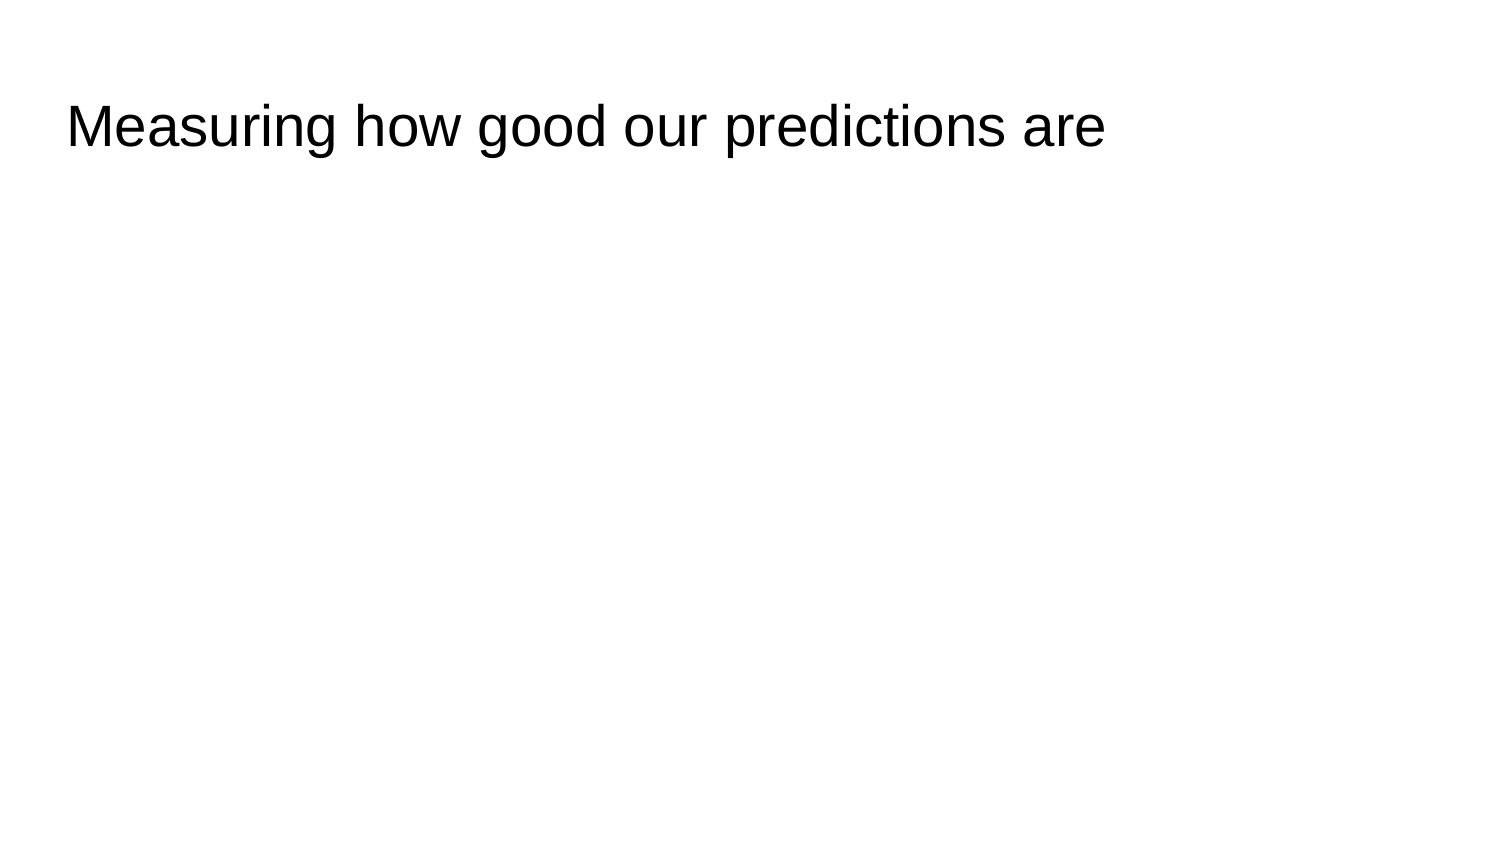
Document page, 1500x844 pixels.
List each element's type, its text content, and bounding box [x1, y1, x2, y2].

title Measuring how good our predictions are [51, 72, 1449, 167]
